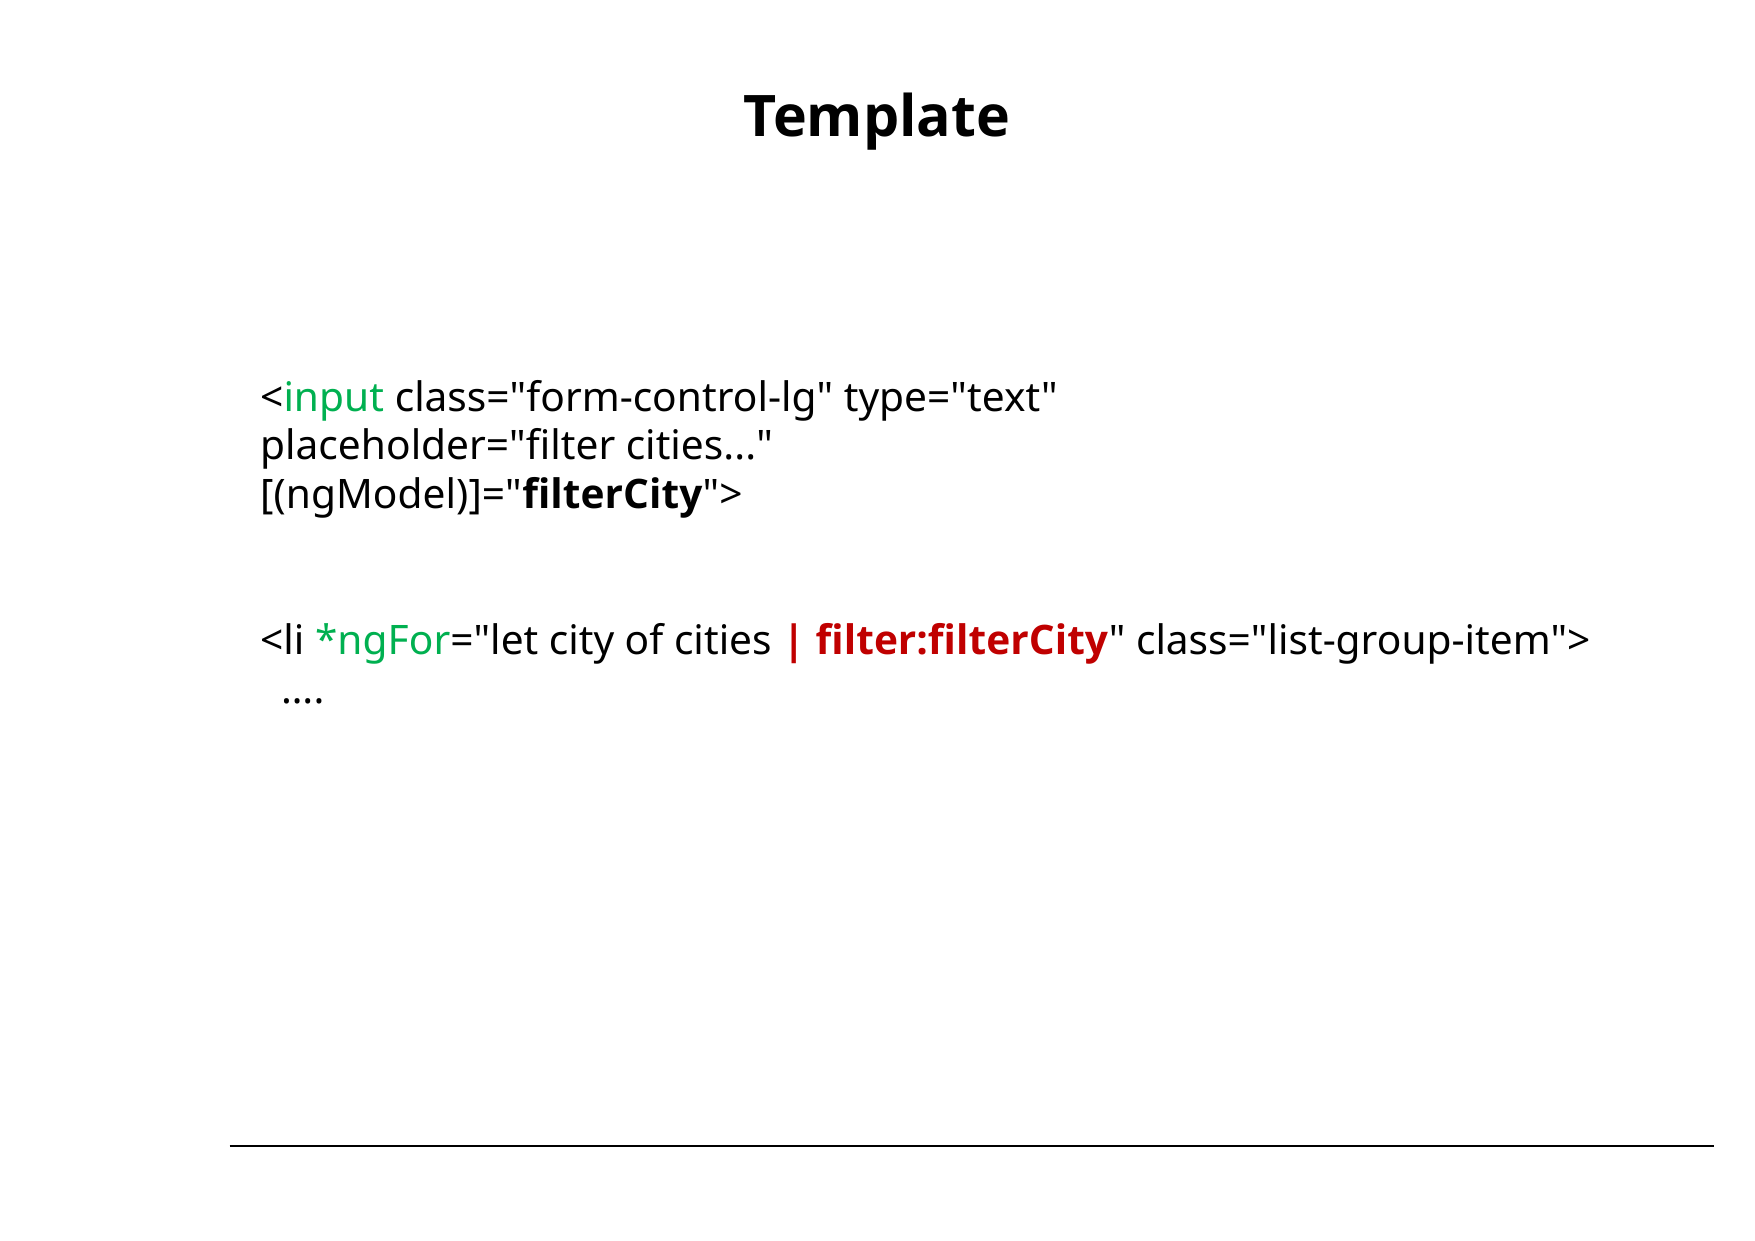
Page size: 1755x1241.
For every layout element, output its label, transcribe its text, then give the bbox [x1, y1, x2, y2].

title Template [75, 79, 1679, 149]
list <input class="form-control-lg" type="text" placeholder="filter cities..." [(ngModel)]="filterCity"> <li *ngFor="let city of cities | filter:filterCity" class="list-group-item"> …. [260, 370, 1720, 814]
